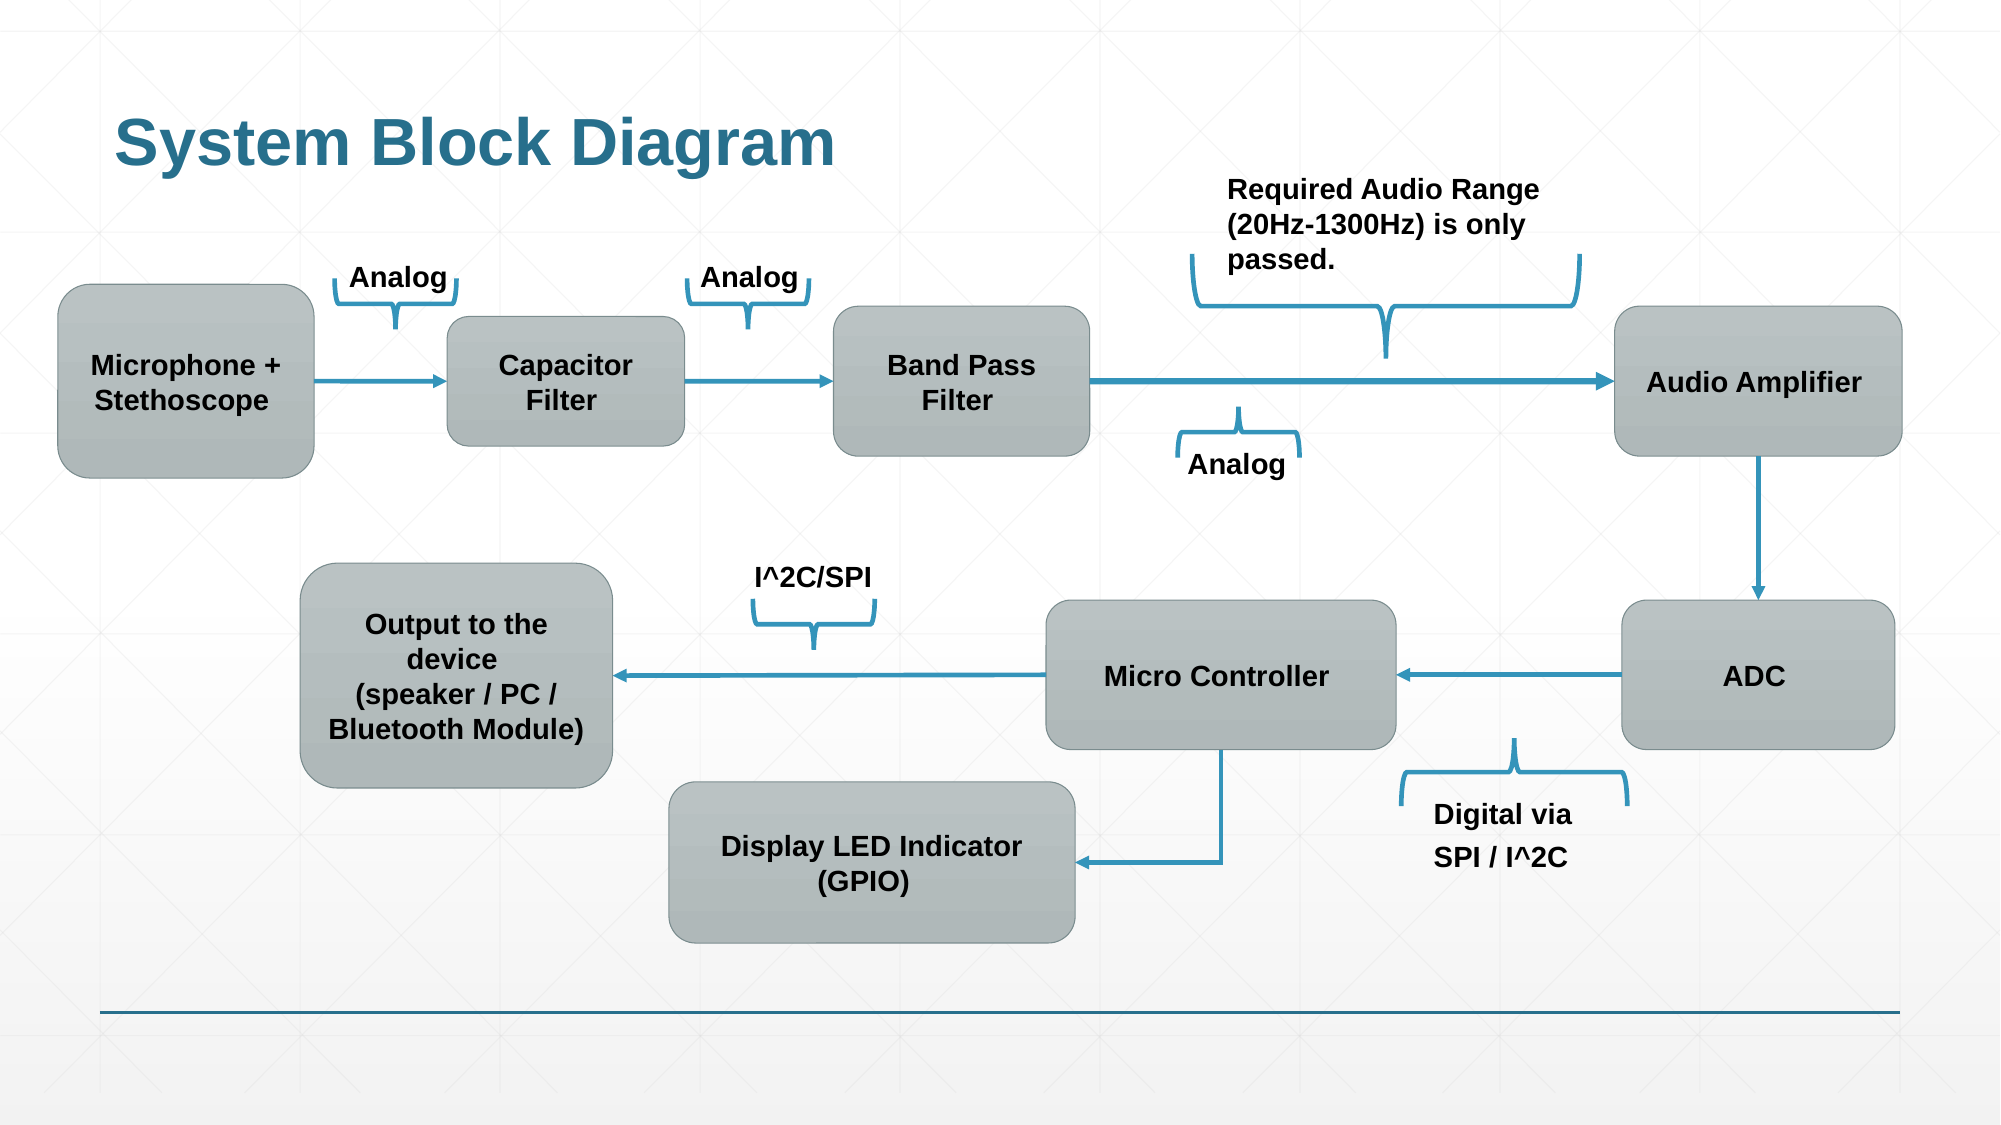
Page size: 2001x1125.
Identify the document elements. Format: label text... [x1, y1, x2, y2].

text_box Analog [1172, 429, 1317, 490]
text_box I^2C/SPI [739, 542, 927, 603]
text_box [337, 303, 454, 330]
text_box [1191, 253, 1581, 359]
text_box Analog [685, 243, 830, 303]
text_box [1091, 733, 1205, 879]
text_box [1235, 406, 1242, 429]
text_box Audio Amplifier [1614, 305, 1903, 457]
text_box Micro Controller [1045, 599, 1397, 751]
text_box Capacitor Filter [446, 315, 686, 447]
text_box Required Audio Range (20Hz-1300Hz) is only passed. [1212, 163, 1560, 253]
text_box Microphone + Stethoscope [57, 283, 315, 479]
title System Block Diagram [99, 37, 1900, 188]
text_box Band Pass Filter [832, 305, 1091, 457]
text_box Analog [334, 243, 478, 303]
text_box Display LED Indicator (GPIO) [668, 781, 1076, 944]
text_box [689, 303, 807, 330]
text_box ADC [1621, 599, 1896, 751]
text_box Output to the device (speaker / PC / Bluetooth Module) [299, 562, 614, 789]
text_box [1400, 738, 1627, 807]
text_box Digital via SPI / I^2C [1419, 788, 1633, 883]
text_box [752, 603, 876, 650]
